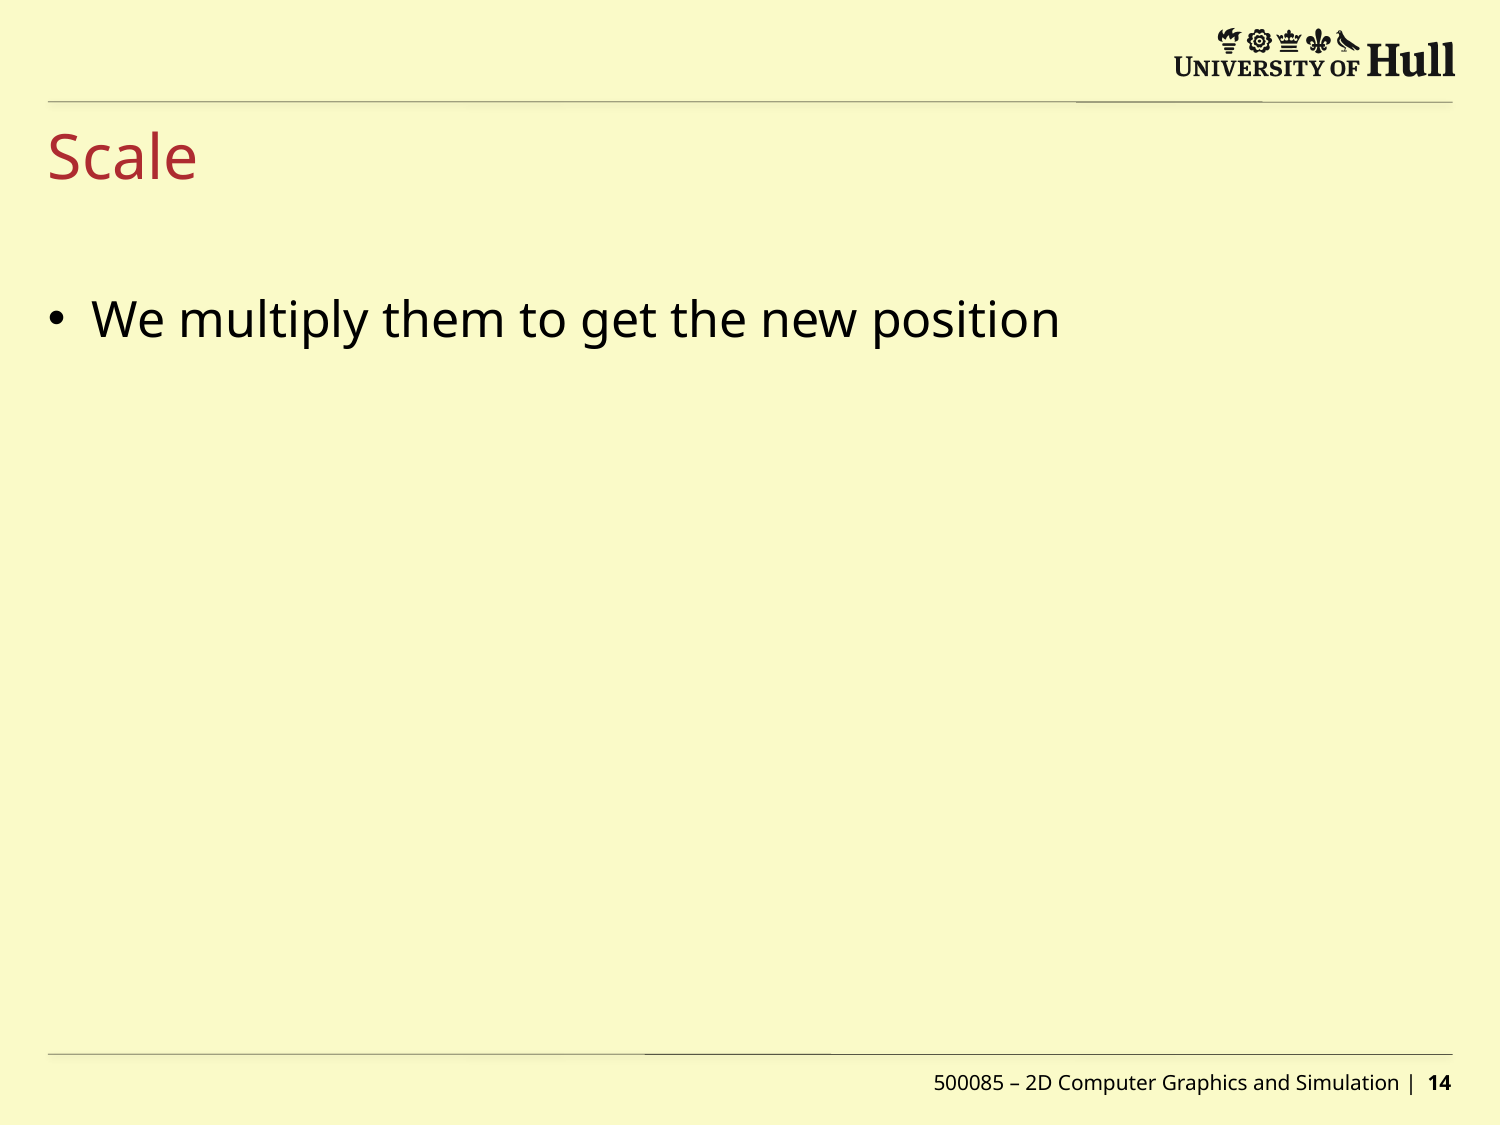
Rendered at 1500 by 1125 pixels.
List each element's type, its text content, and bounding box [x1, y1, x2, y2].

footer 500085 – 2D Computer Graphics and Simulation | 14 [701, 1070, 1452, 1098]
title Scale [47, 120, 1453, 275]
picture [1154, 8, 1475, 96]
